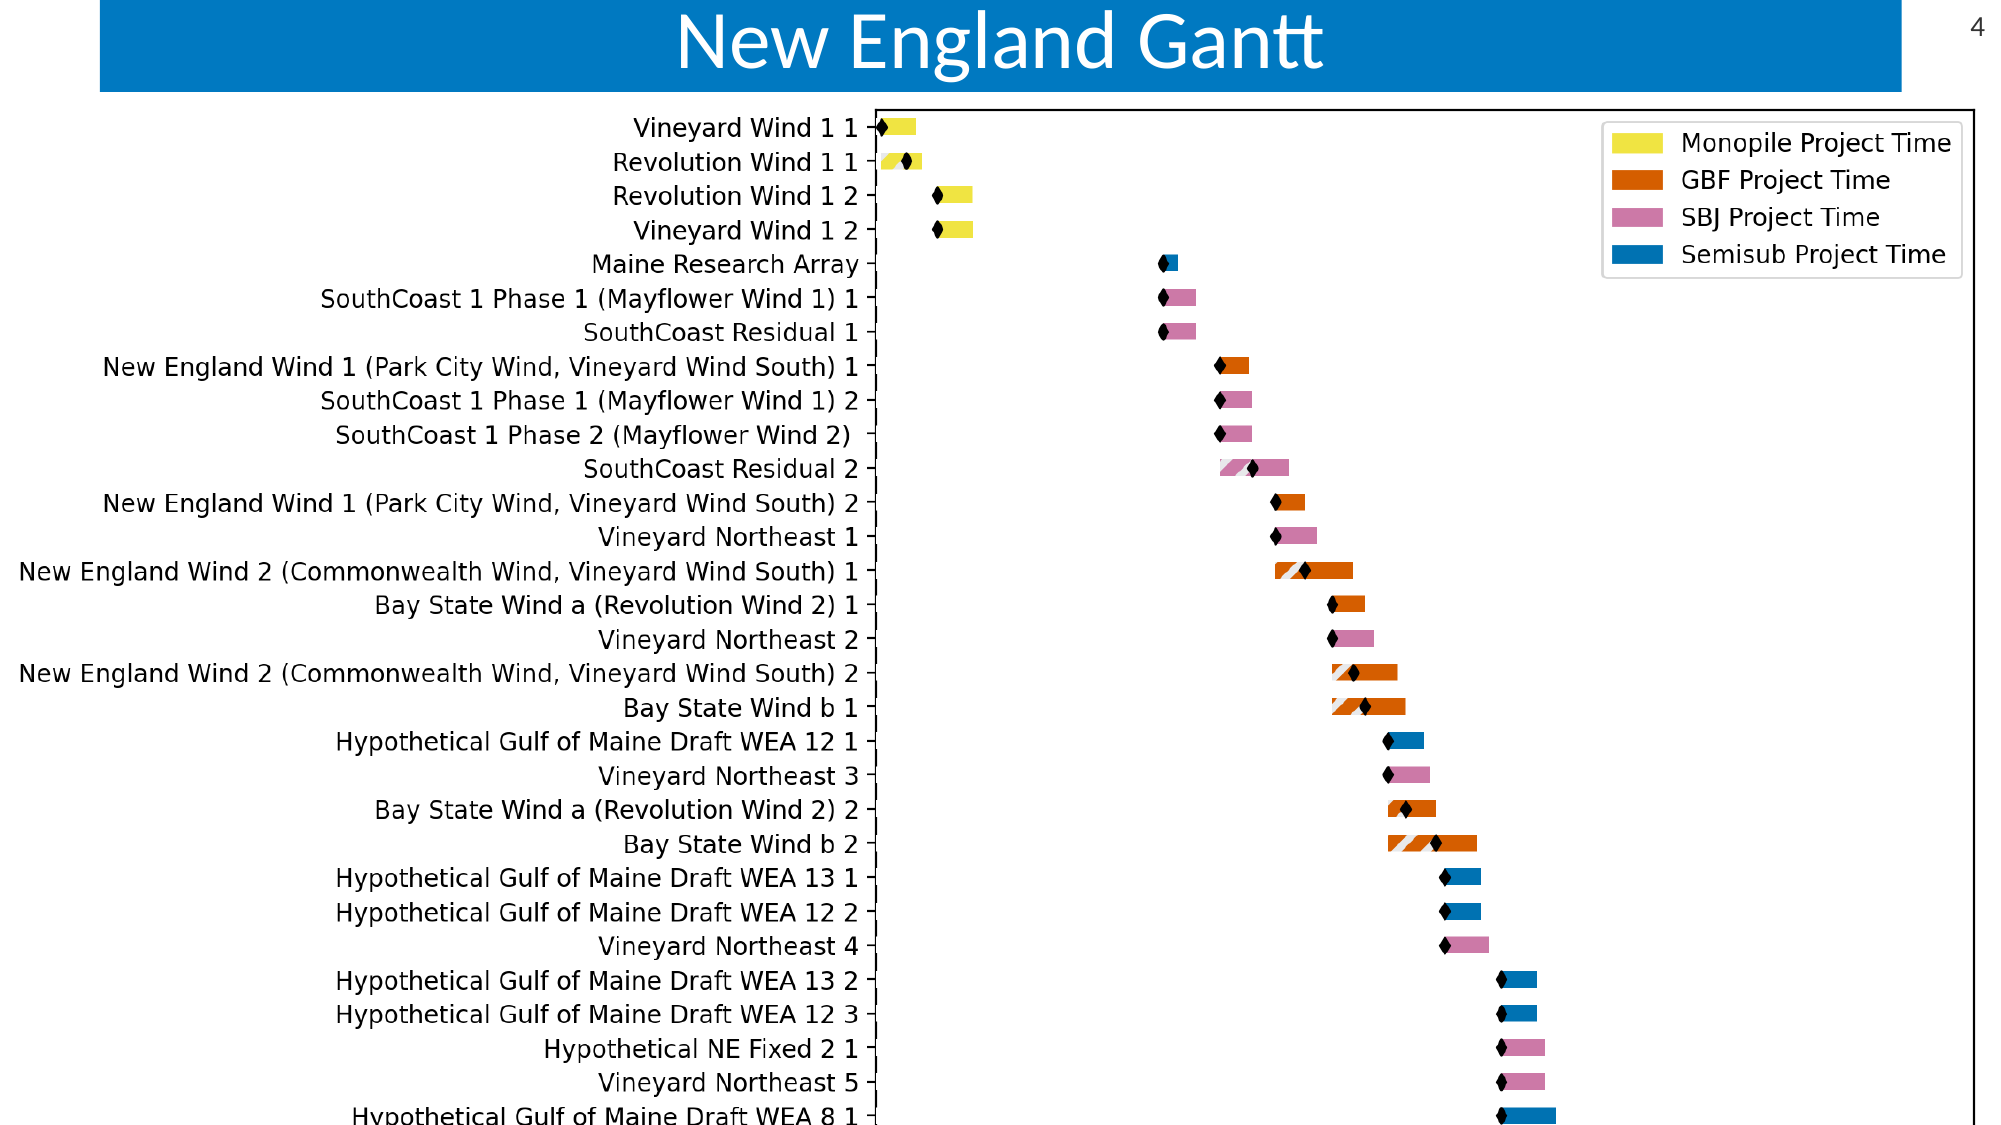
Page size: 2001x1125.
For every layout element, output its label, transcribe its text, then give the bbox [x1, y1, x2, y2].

title New England Gantt [99, 0, 1902, 90]
picture [0, 92, 2000, 1125]
